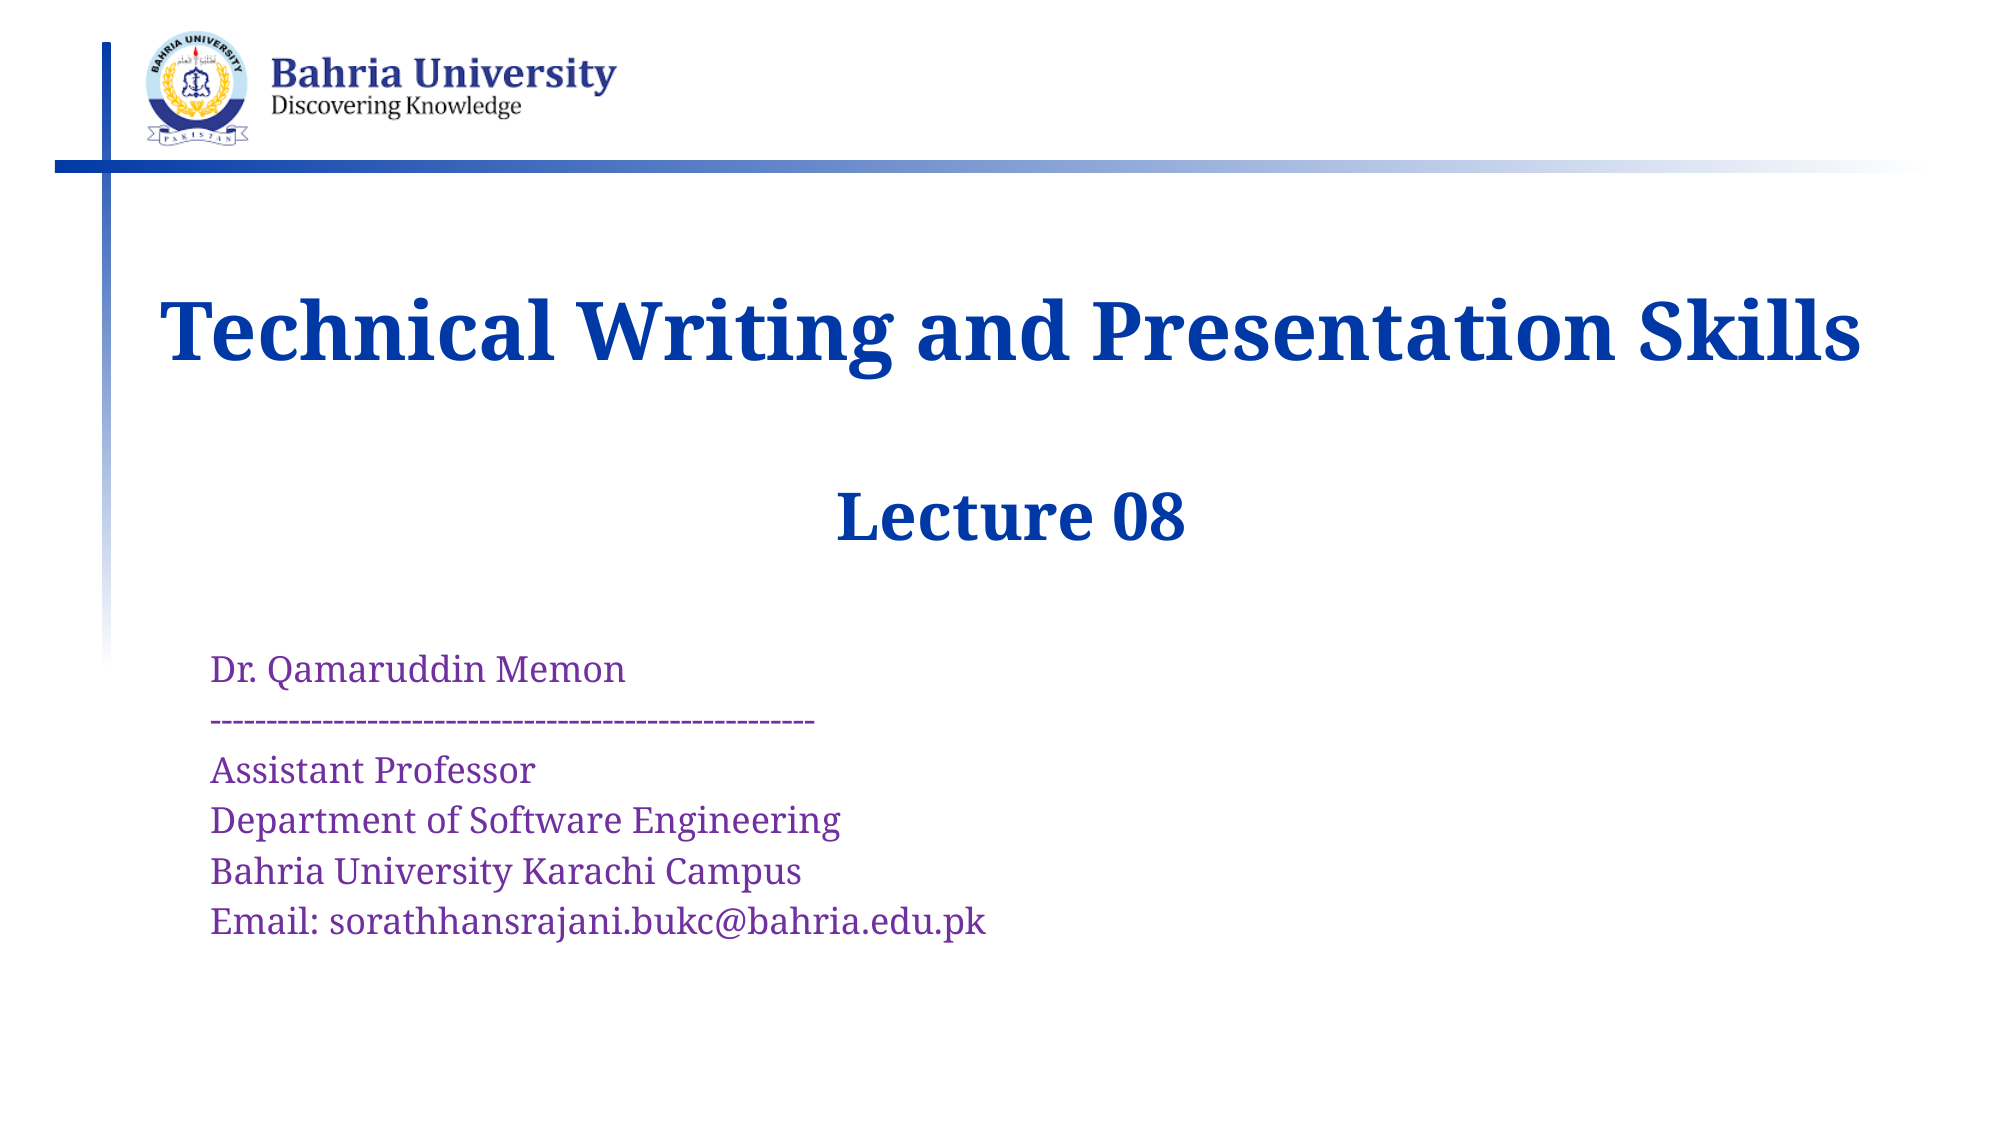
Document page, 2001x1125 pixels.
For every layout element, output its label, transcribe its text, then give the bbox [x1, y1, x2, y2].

subtitle Dr. Qamaruddin Memon ------------------------------------------------------ Assistant Professor Department of Software Engineering Bahria University Karachi Campus Email: sorathhansrajani.bukc@bahria.edu.pk [195, 639, 1603, 953]
title Technical Writing and Presentation Skills Lecture 08 [144, 267, 1880, 561]
picture [123, 18, 640, 160]
